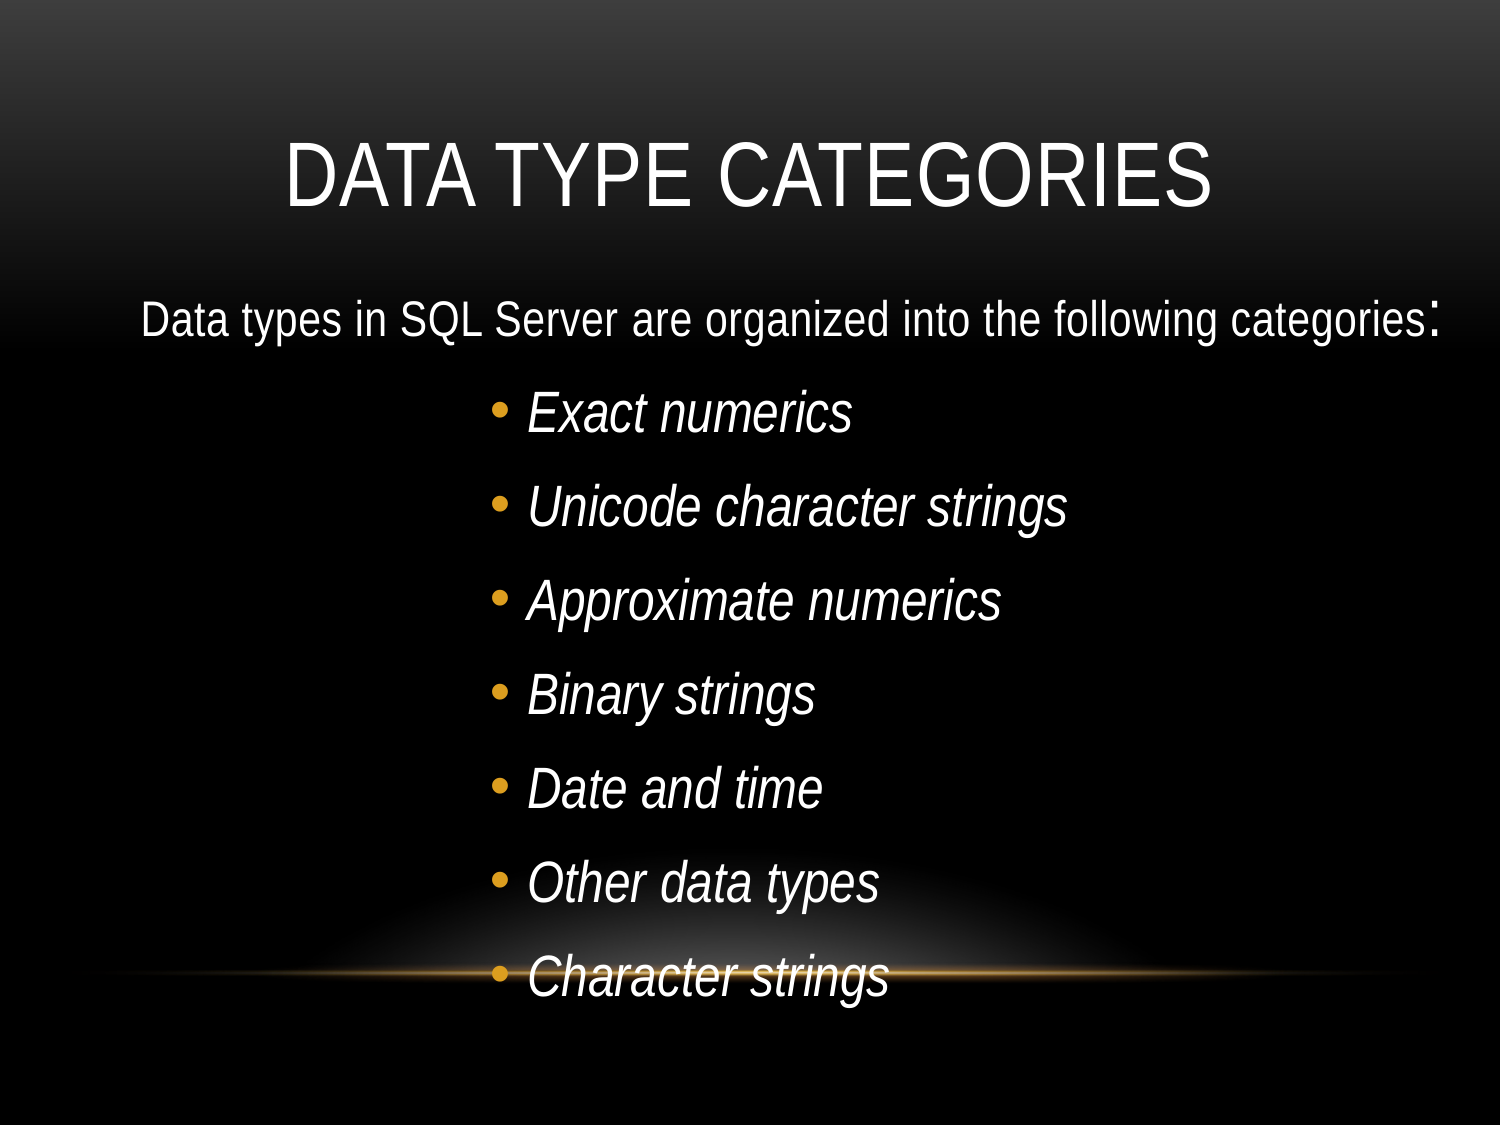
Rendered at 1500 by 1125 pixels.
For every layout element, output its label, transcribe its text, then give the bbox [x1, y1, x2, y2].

picture [0, 0, 1500, 1125]
title DATA TYPE CATEGORIES [99, 45, 1400, 233]
list Data types in SQL Server are organized into the following categories: Exact numerics Unicode character strings Approximate numerics Binary strings Date and time Other data types Character strings [99, 262, 1463, 1125]
